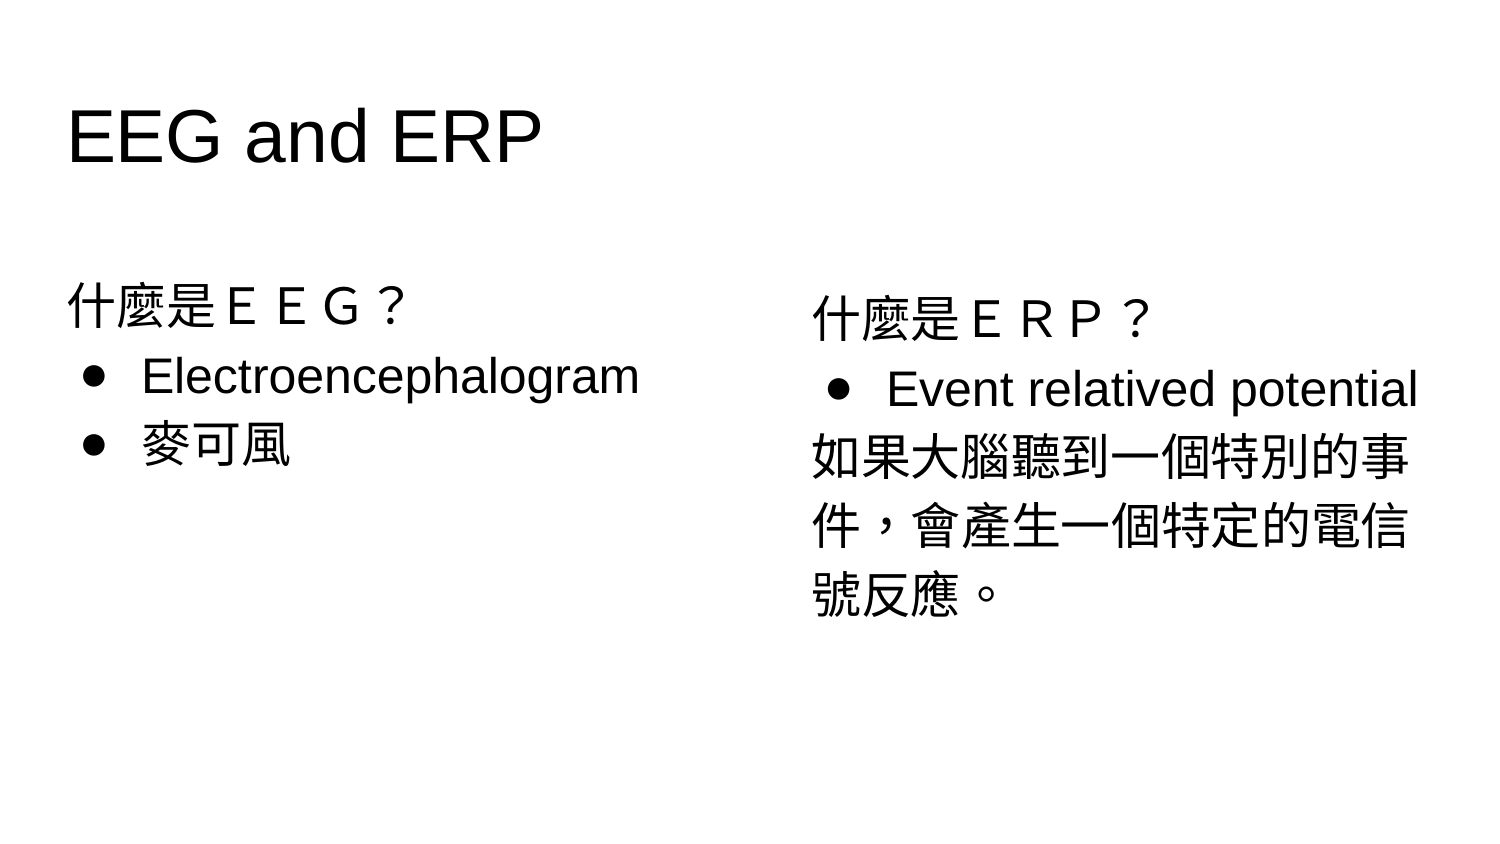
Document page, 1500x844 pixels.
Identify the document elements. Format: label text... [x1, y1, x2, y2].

list 什麼是ＥＥＧ？ Electroencephalogram 麥可風 [51, 250, 730, 594]
list 什麼是ＥＲＰ？ Event relatived potential 如果大腦聽到一個特別的事件，會產生一個特定的電信號反應。 [796, 263, 1449, 631]
title EEG and ERP [51, 72, 1449, 167]
